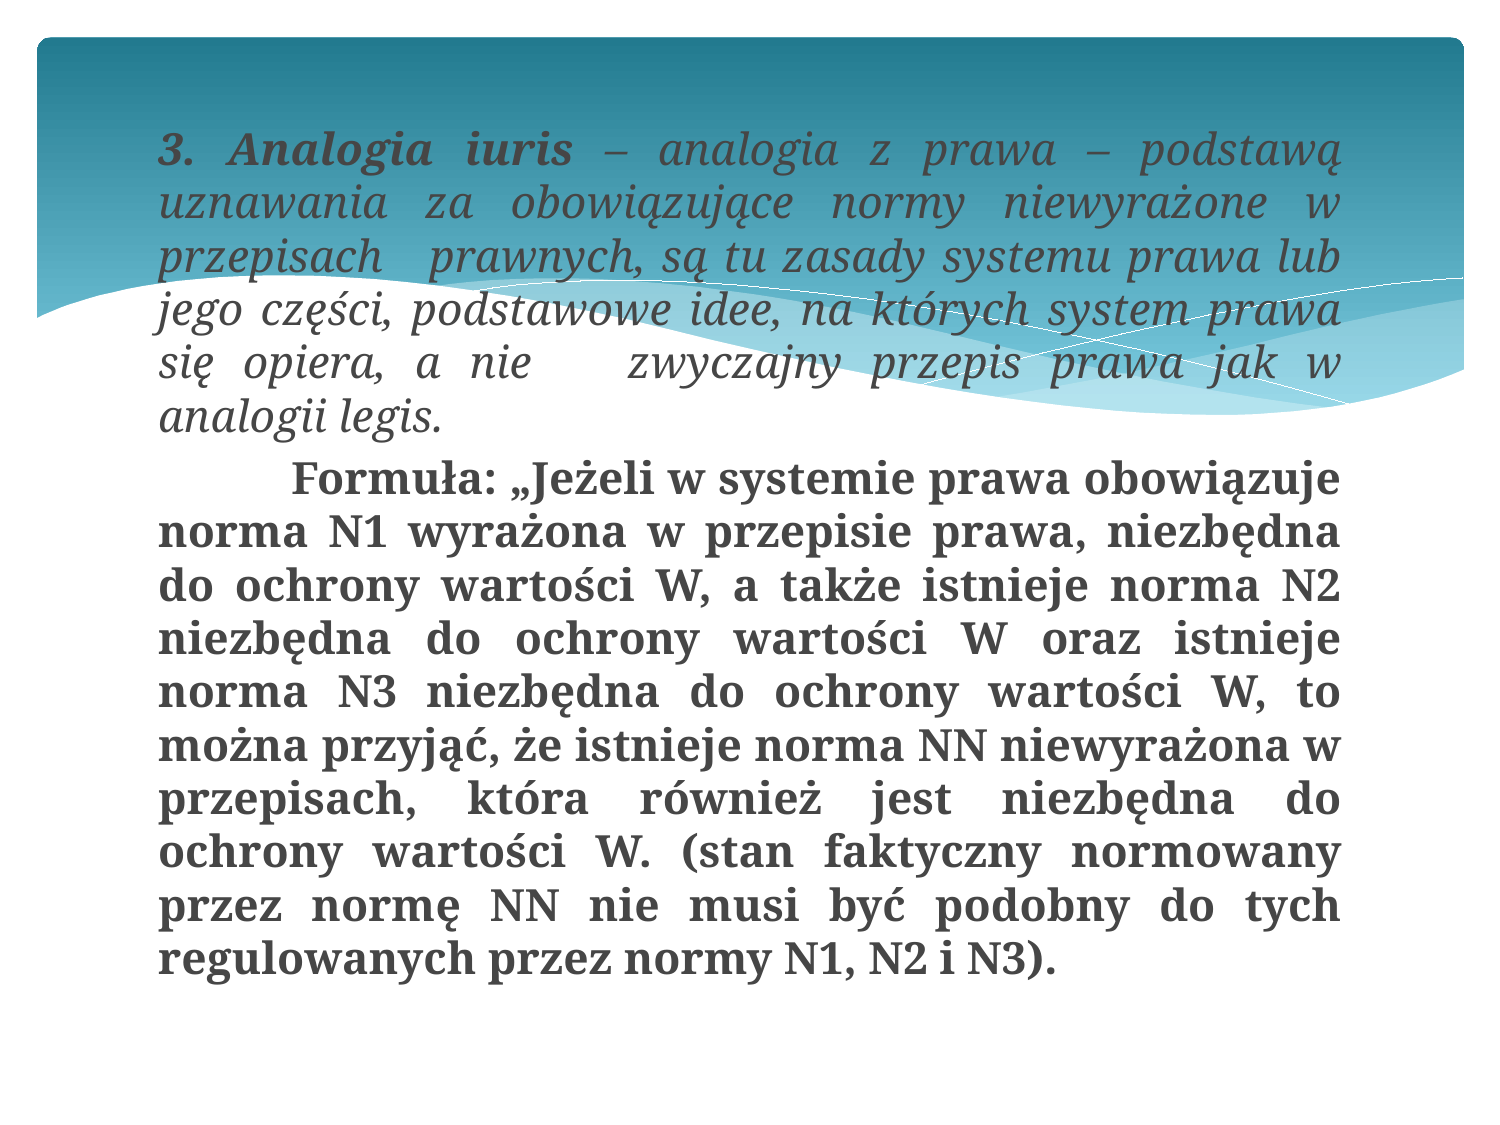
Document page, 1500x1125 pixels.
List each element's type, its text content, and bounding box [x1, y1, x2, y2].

list 3. Analogia iuris – analogia z prawa – podstawą uznawania za obowiązujące normy niewyrażone w przepisach prawnych, są tu zasady systemu prawa lub jego części, podstawowe idee, na których system prawa się opiera, a nie zwyczajny przepis prawa jak w analogii legis. Formuła: „Jeżeli w systemie prawa obowiązuje norma N1 wyrażona w przepisie prawa, niezbędna do ochrony wartości W, a także istnieje norma N2 niezbędna do ochrony wartości W oraz istnieje norma N3 niezbędna do ochrony wartości W, to można przyjąć, że istnieje norma NN niewyrażona w przepisach, która również jest niezbędna do ochrony wartości W. (stan faktyczny normowany przez normę NN nie musi być podobny do tych regulowanych przez normy N1, N2 i N3). [143, 113, 1359, 1005]
